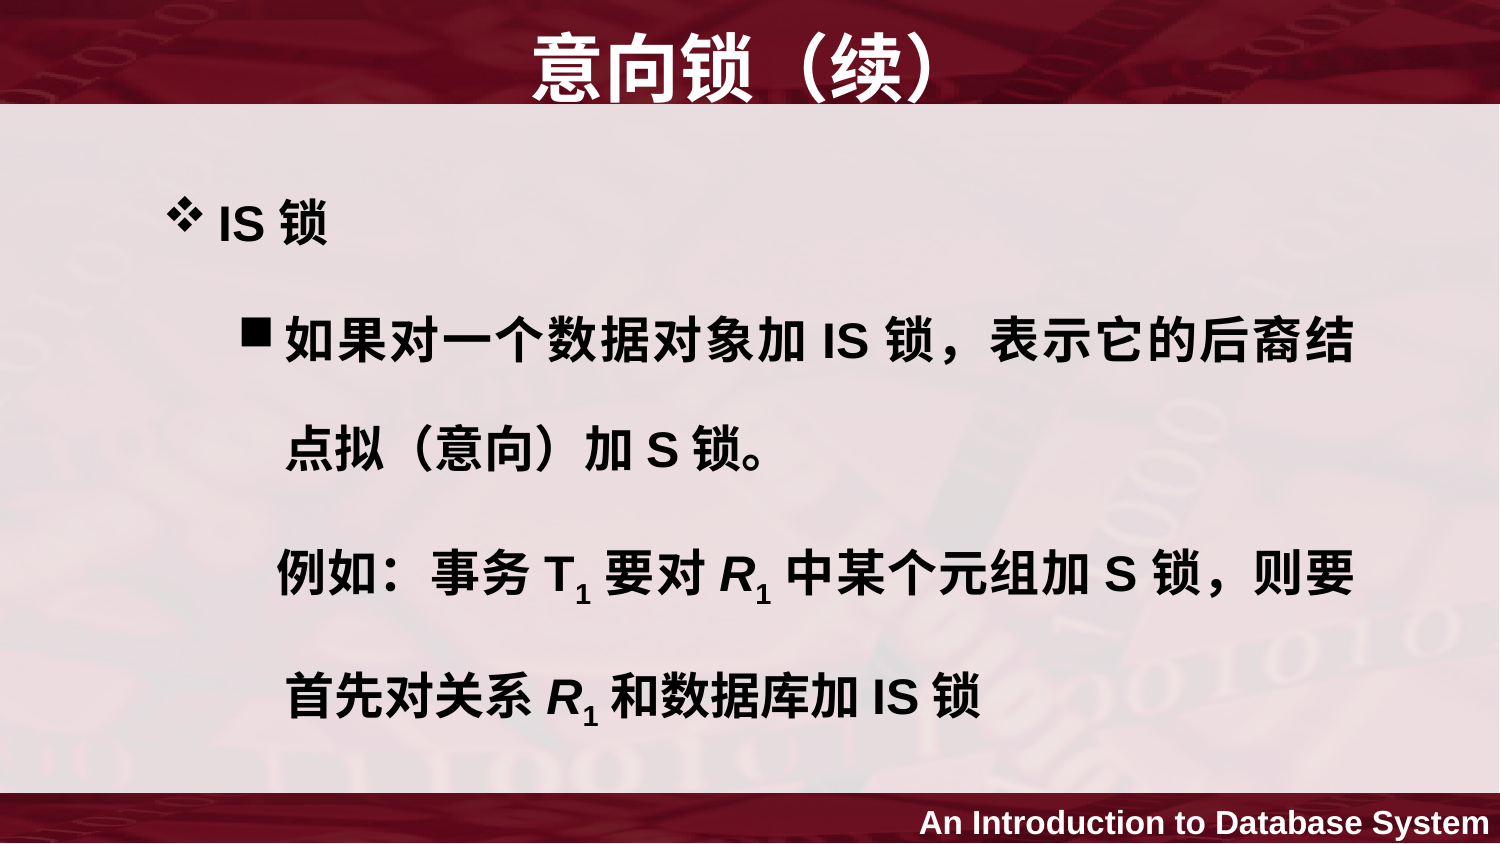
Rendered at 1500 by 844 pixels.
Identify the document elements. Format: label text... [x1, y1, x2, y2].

picture [0, 0, 1500, 843]
list IS锁 如果对一个数据对象加IS锁，表示它的后裔结点拟（意向）加S锁。 例如：事务T1要对R1中某个元组加S锁，则要首先对关系R1和数据库加IS锁 [147, 183, 1371, 815]
title 意向锁（续） [300, 31, 1210, 101]
